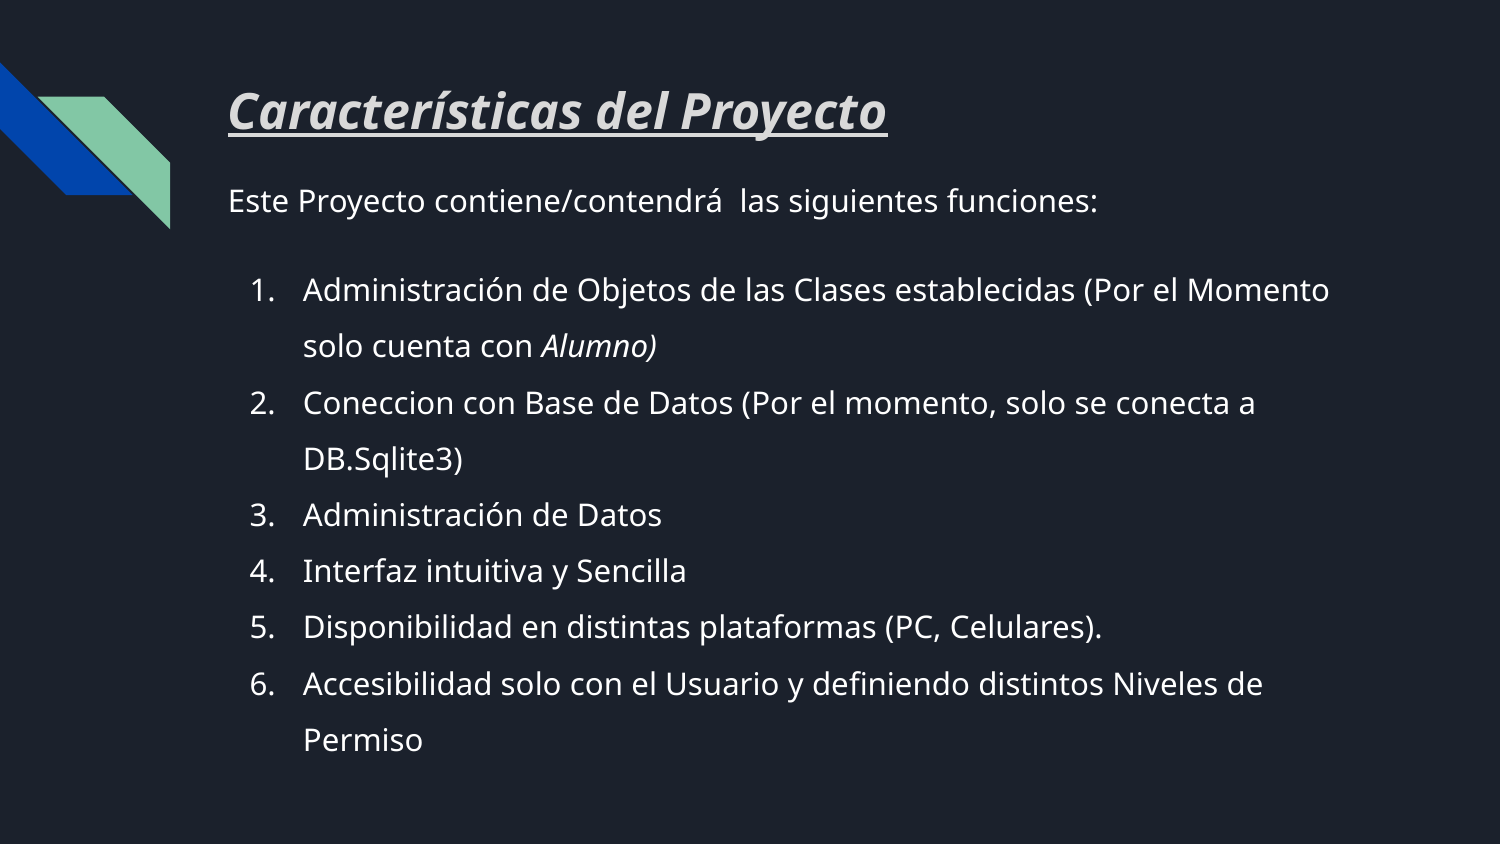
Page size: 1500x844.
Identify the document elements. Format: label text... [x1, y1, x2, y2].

title Características del Proyecto [212, 64, 1368, 147]
list Este Proyecto contiene/contendrá las siguientes funciones: Administración de Objetos de las Clases establecidas (Por el Momento solo cuenta con Alumno) Coneccion con Base de Datos (Por el momento, solo se conecta a DB.Sqlite3) Administración de Datos Interfaz intuitiva y Sencilla Disponibilidad en distintas plataformas (PC, Celulares). Accesibilidad solo con el Usuario y definiendo distintos Niveles de Permiso [212, 147, 1368, 801]
